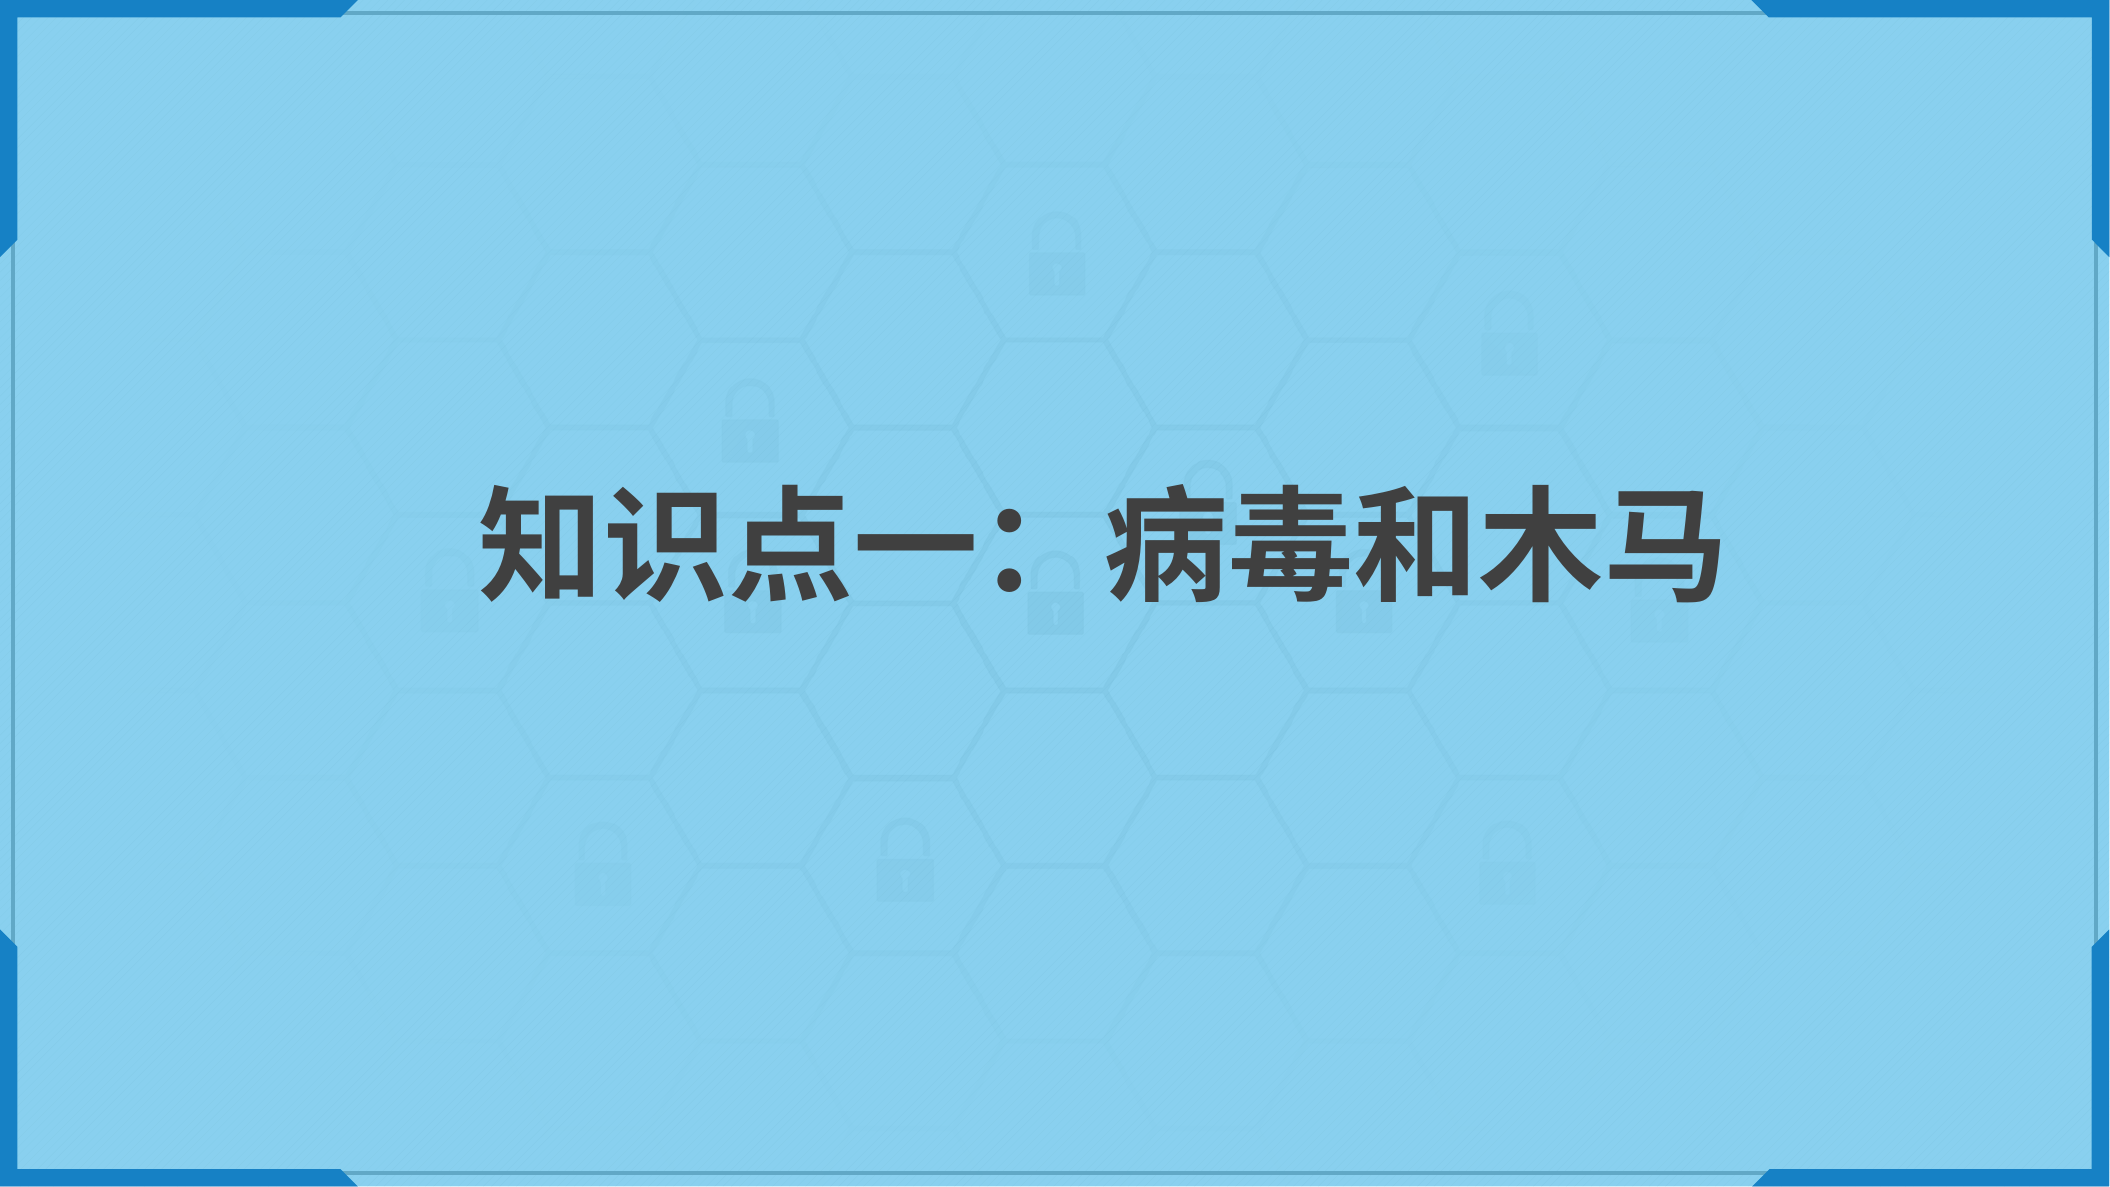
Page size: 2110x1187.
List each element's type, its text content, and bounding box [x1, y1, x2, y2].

text_box 知识点一：病毒和木马 [463, 199, 1764, 625]
text_box [0, 0, 2110, 1187]
